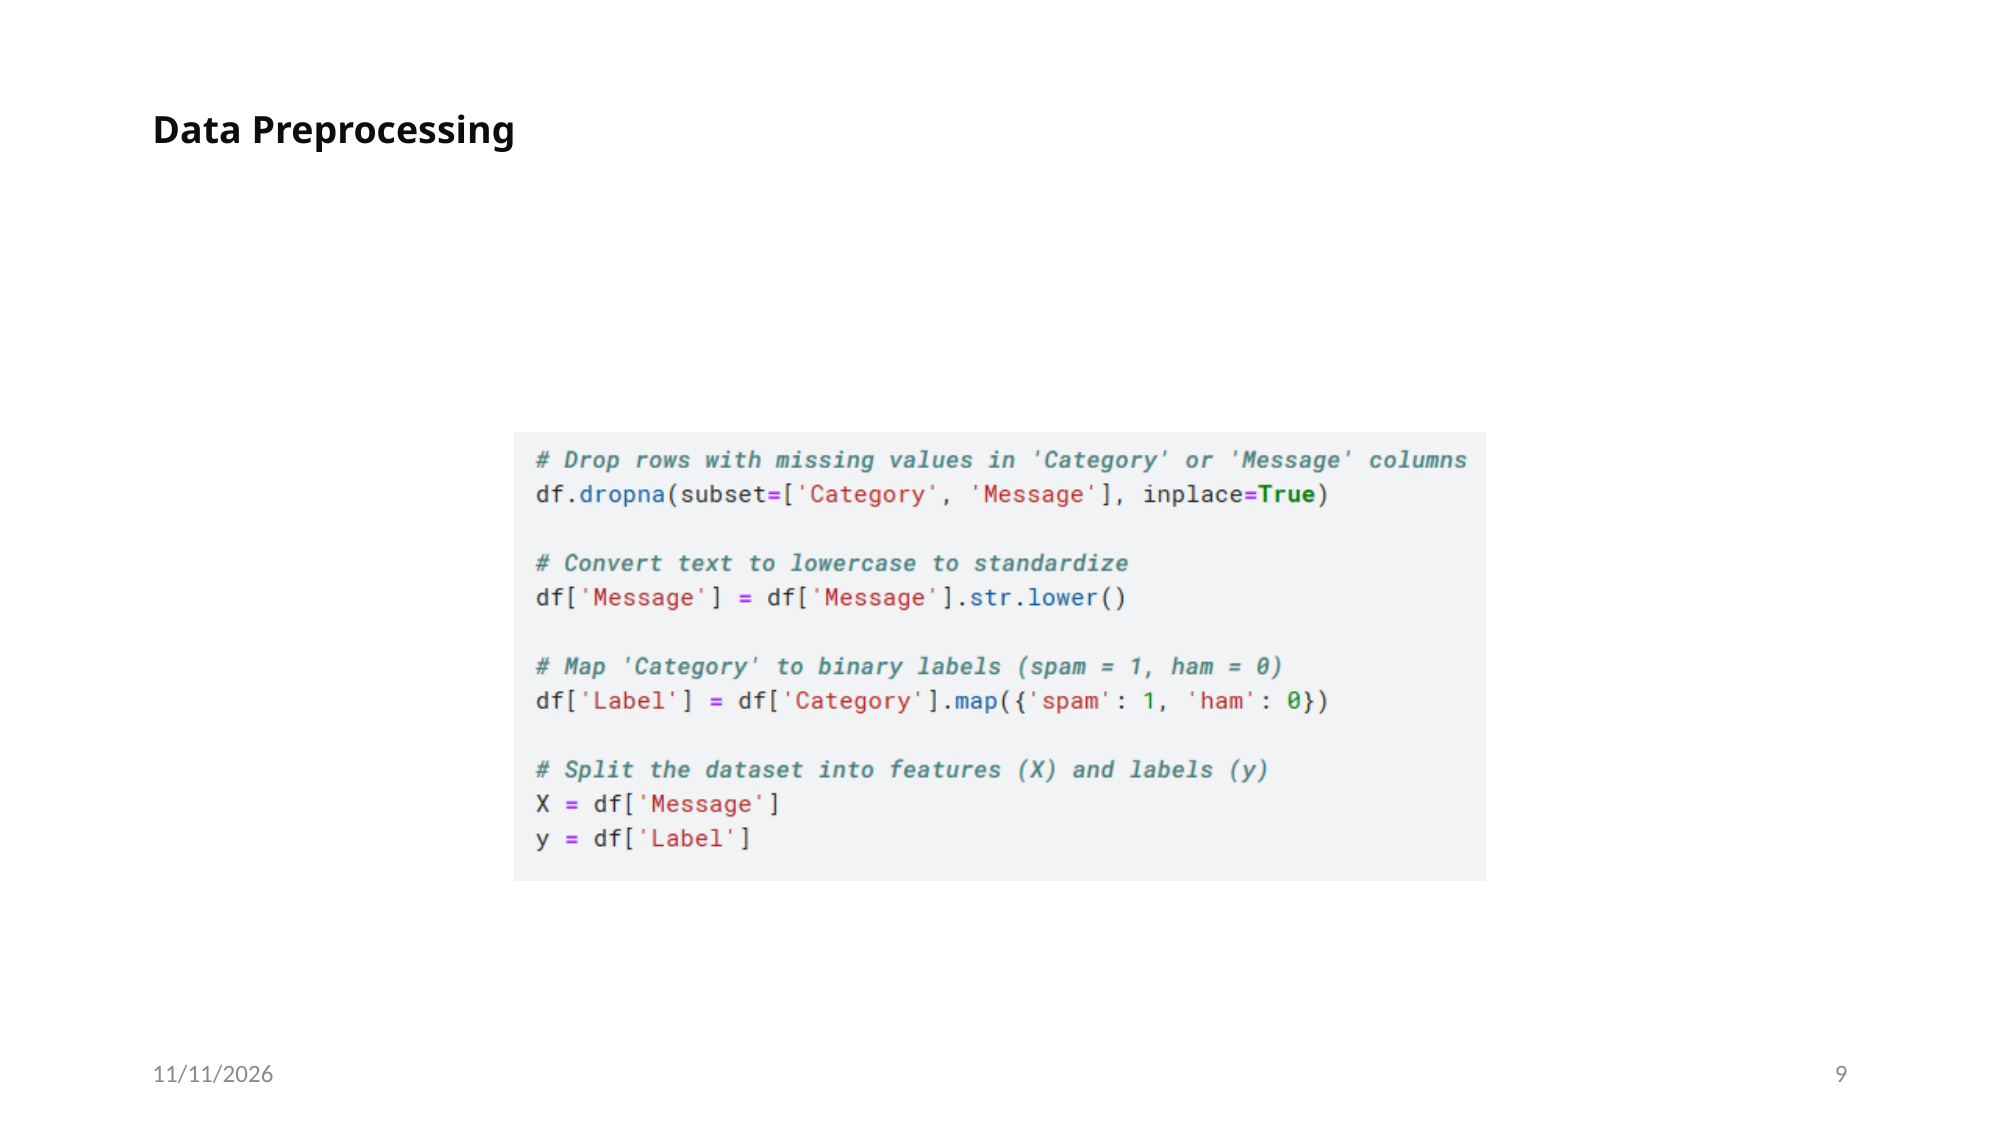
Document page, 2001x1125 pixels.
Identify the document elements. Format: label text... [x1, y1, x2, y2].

slide_number 9 [1412, 1042, 1863, 1103]
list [514, 432, 1486, 881]
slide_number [137, 1042, 588, 1103]
title Data Preprocessing [137, 59, 1863, 278]
